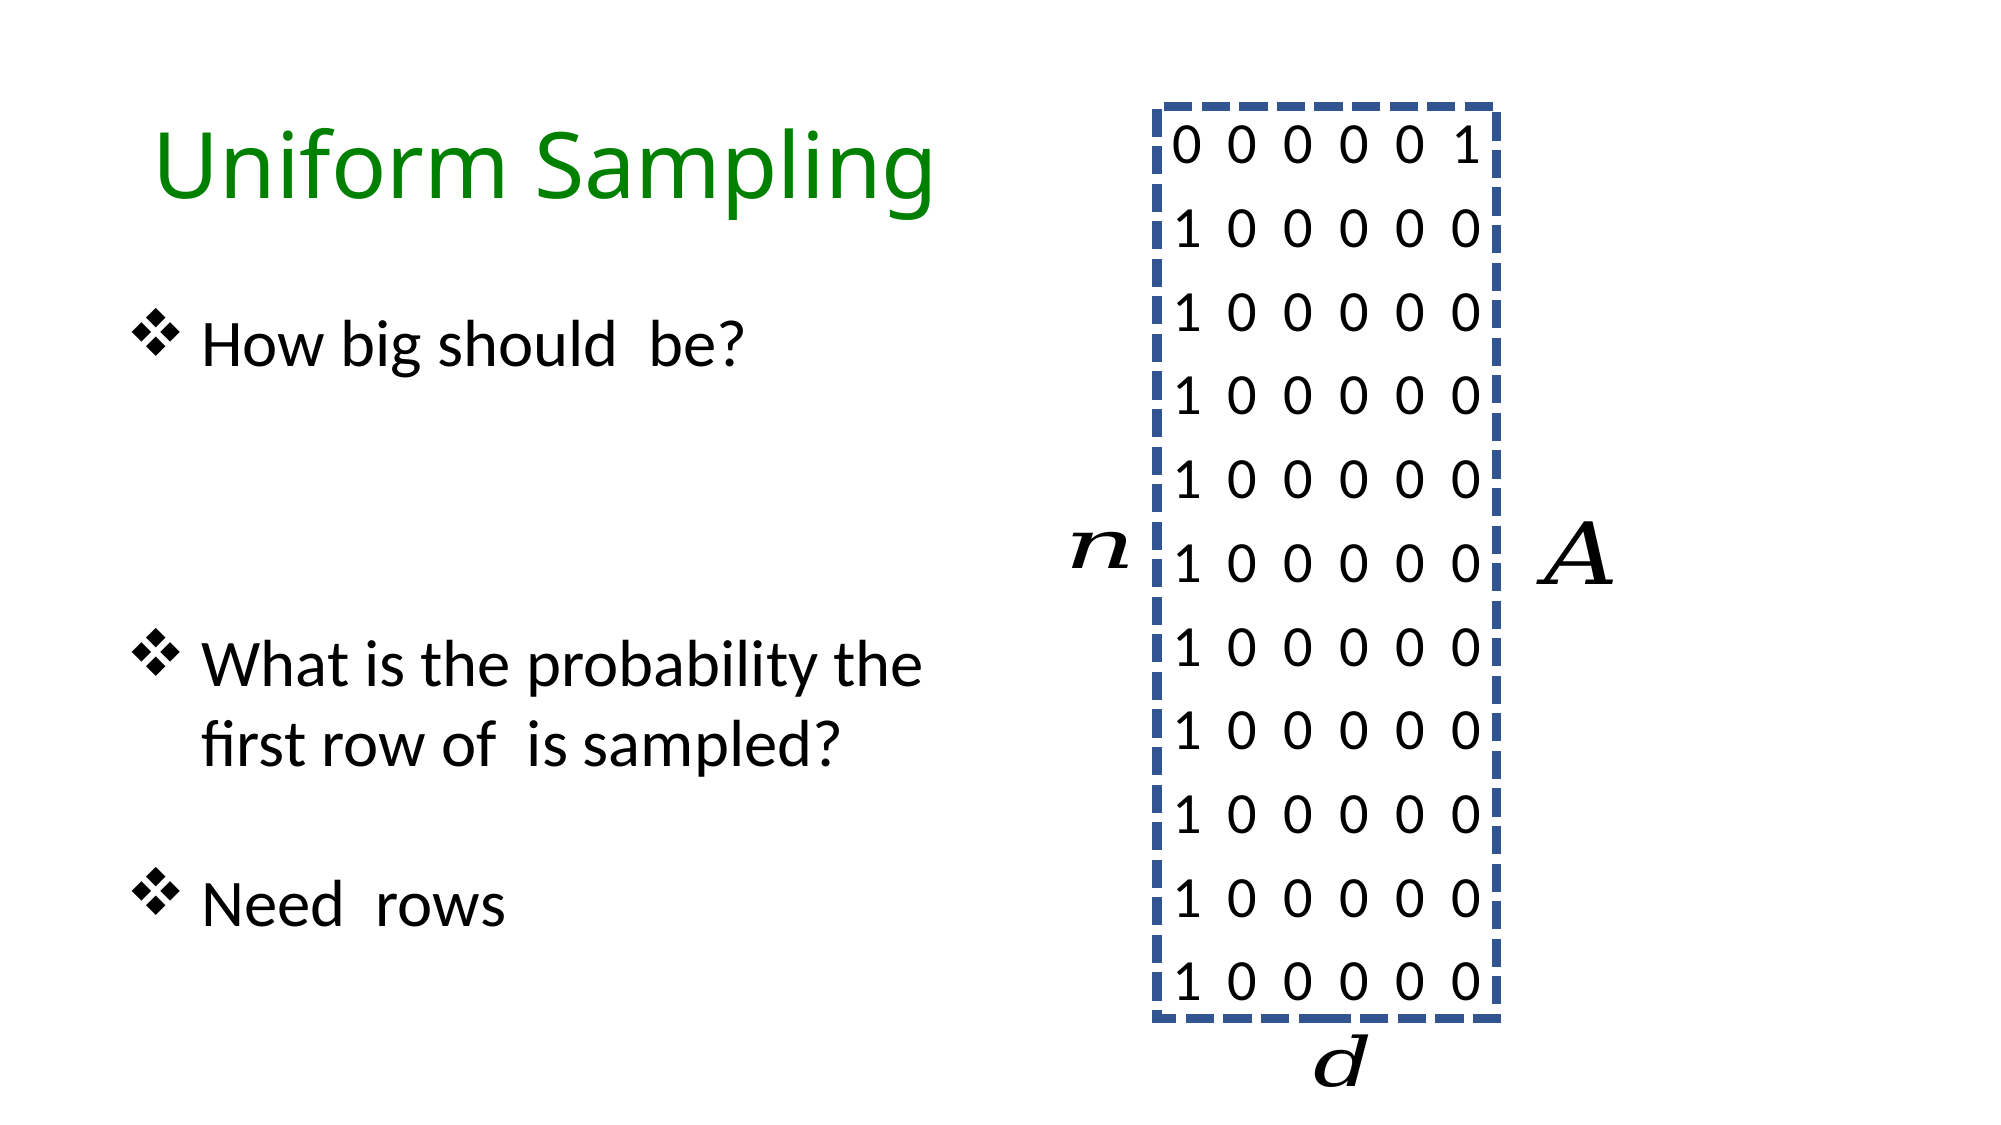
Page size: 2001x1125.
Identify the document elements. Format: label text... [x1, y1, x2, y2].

title Uniform Sampling [137, 59, 1863, 278]
text_box [1156, 105, 1497, 1020]
text_box 0 0 0 0 0 1 1 0 0 0 0 0 1 0 0 0 0 0 1 0 0 0 0 0 1 0 0 0 0 0 1 0 0 0 0 0 1 0 0 0 0 0 1 0 0 0 0 0 1 0 0 0 0 0 1 0 0 0 0 0 1 0 0 0 0 0 [1157, 106, 1550, 1084]
